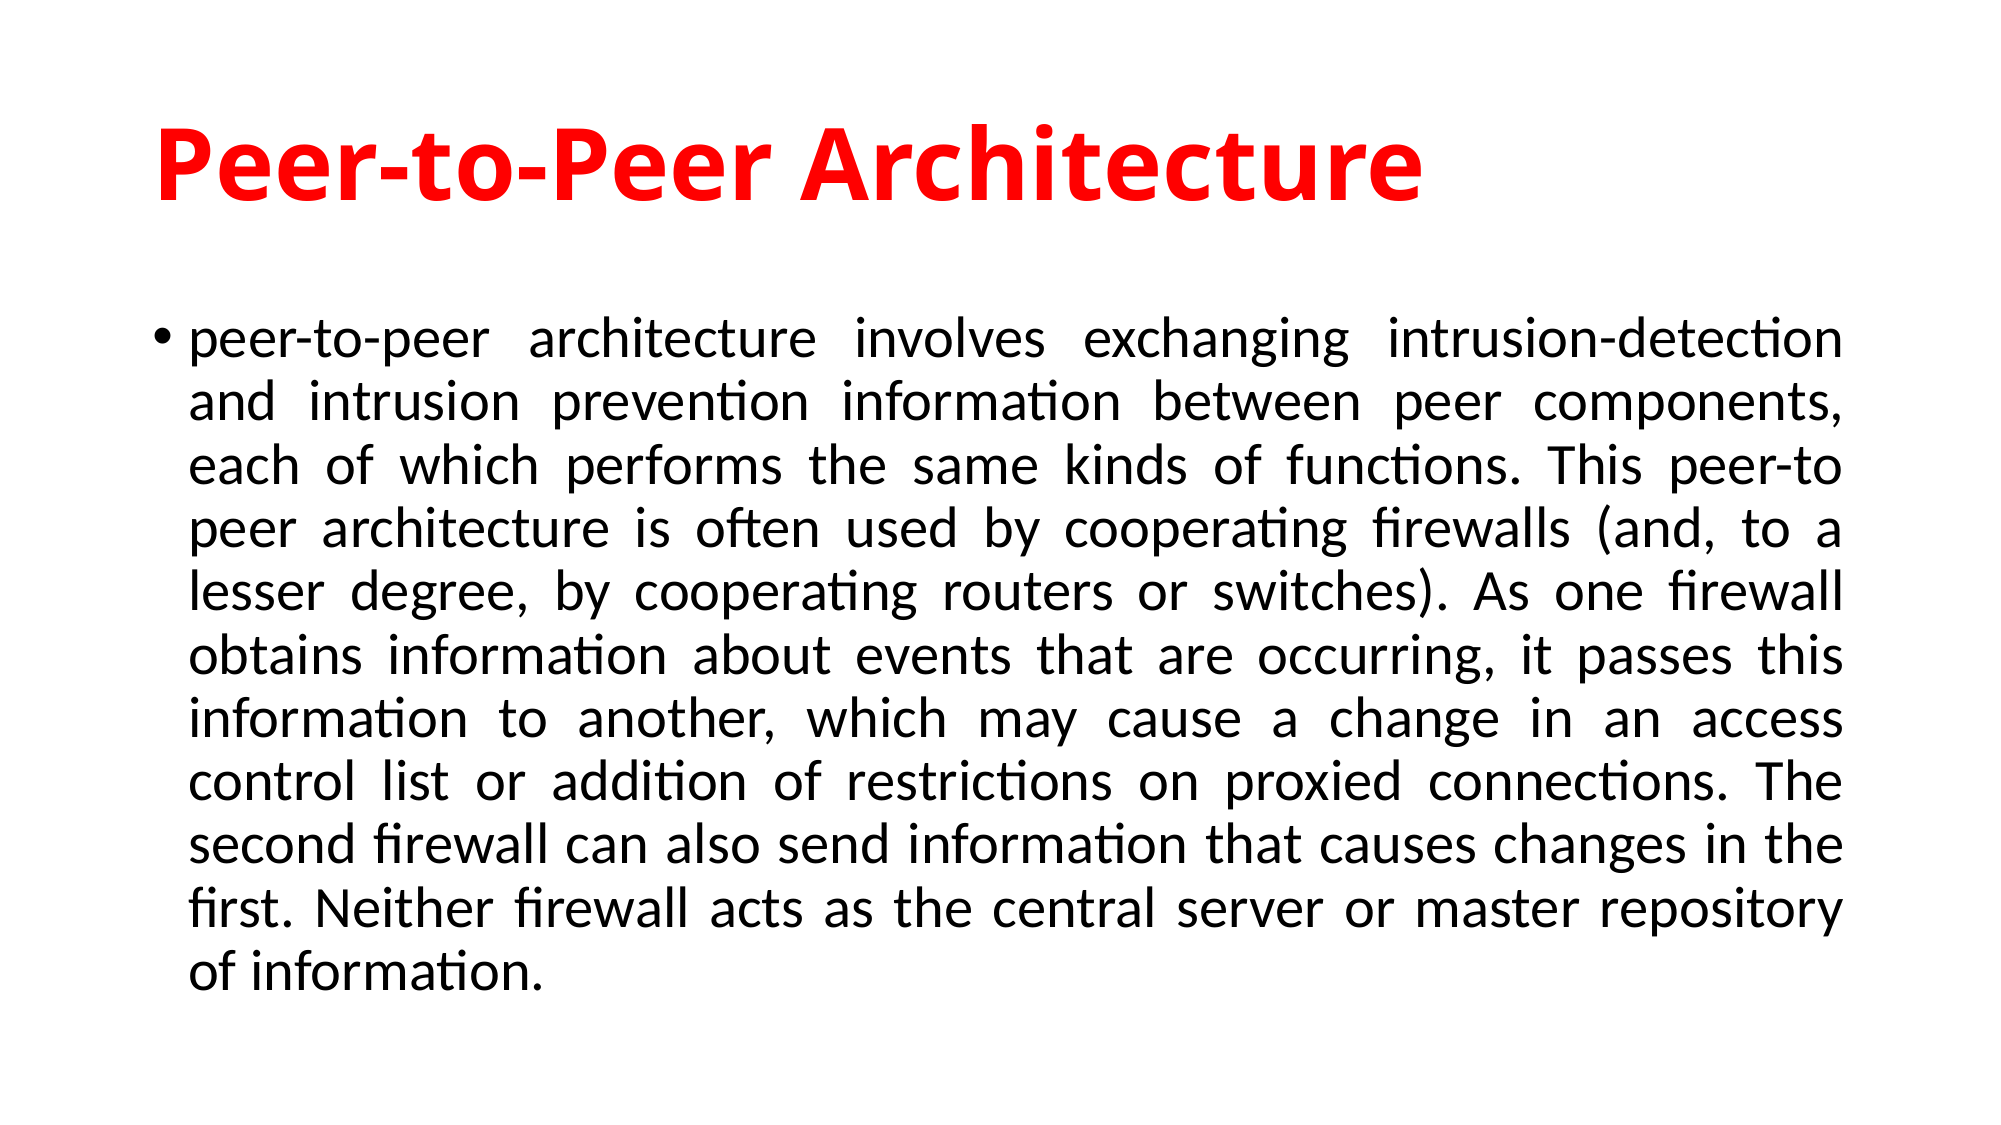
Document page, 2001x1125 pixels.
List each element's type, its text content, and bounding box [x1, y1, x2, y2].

list peer-to-peer architecture involves exchanging intrusion-detection and intrusion prevention information between peer components, each of which performs the same kinds of functions. This peer-to peer architecture is often used by cooperating firewalls (and, to a lesser degree, by cooperating routers or switches). As one firewall obtains information about events that are occurring, it passes this information to another, which may cause a change in an access control list or addition of restrictions on proxied connections. The second firewall can also send information that causes changes in the first. Neither firewall acts as the central server or master repository of information. [137, 299, 1863, 1014]
title Peer-to-Peer Architecture [137, 59, 1863, 278]
